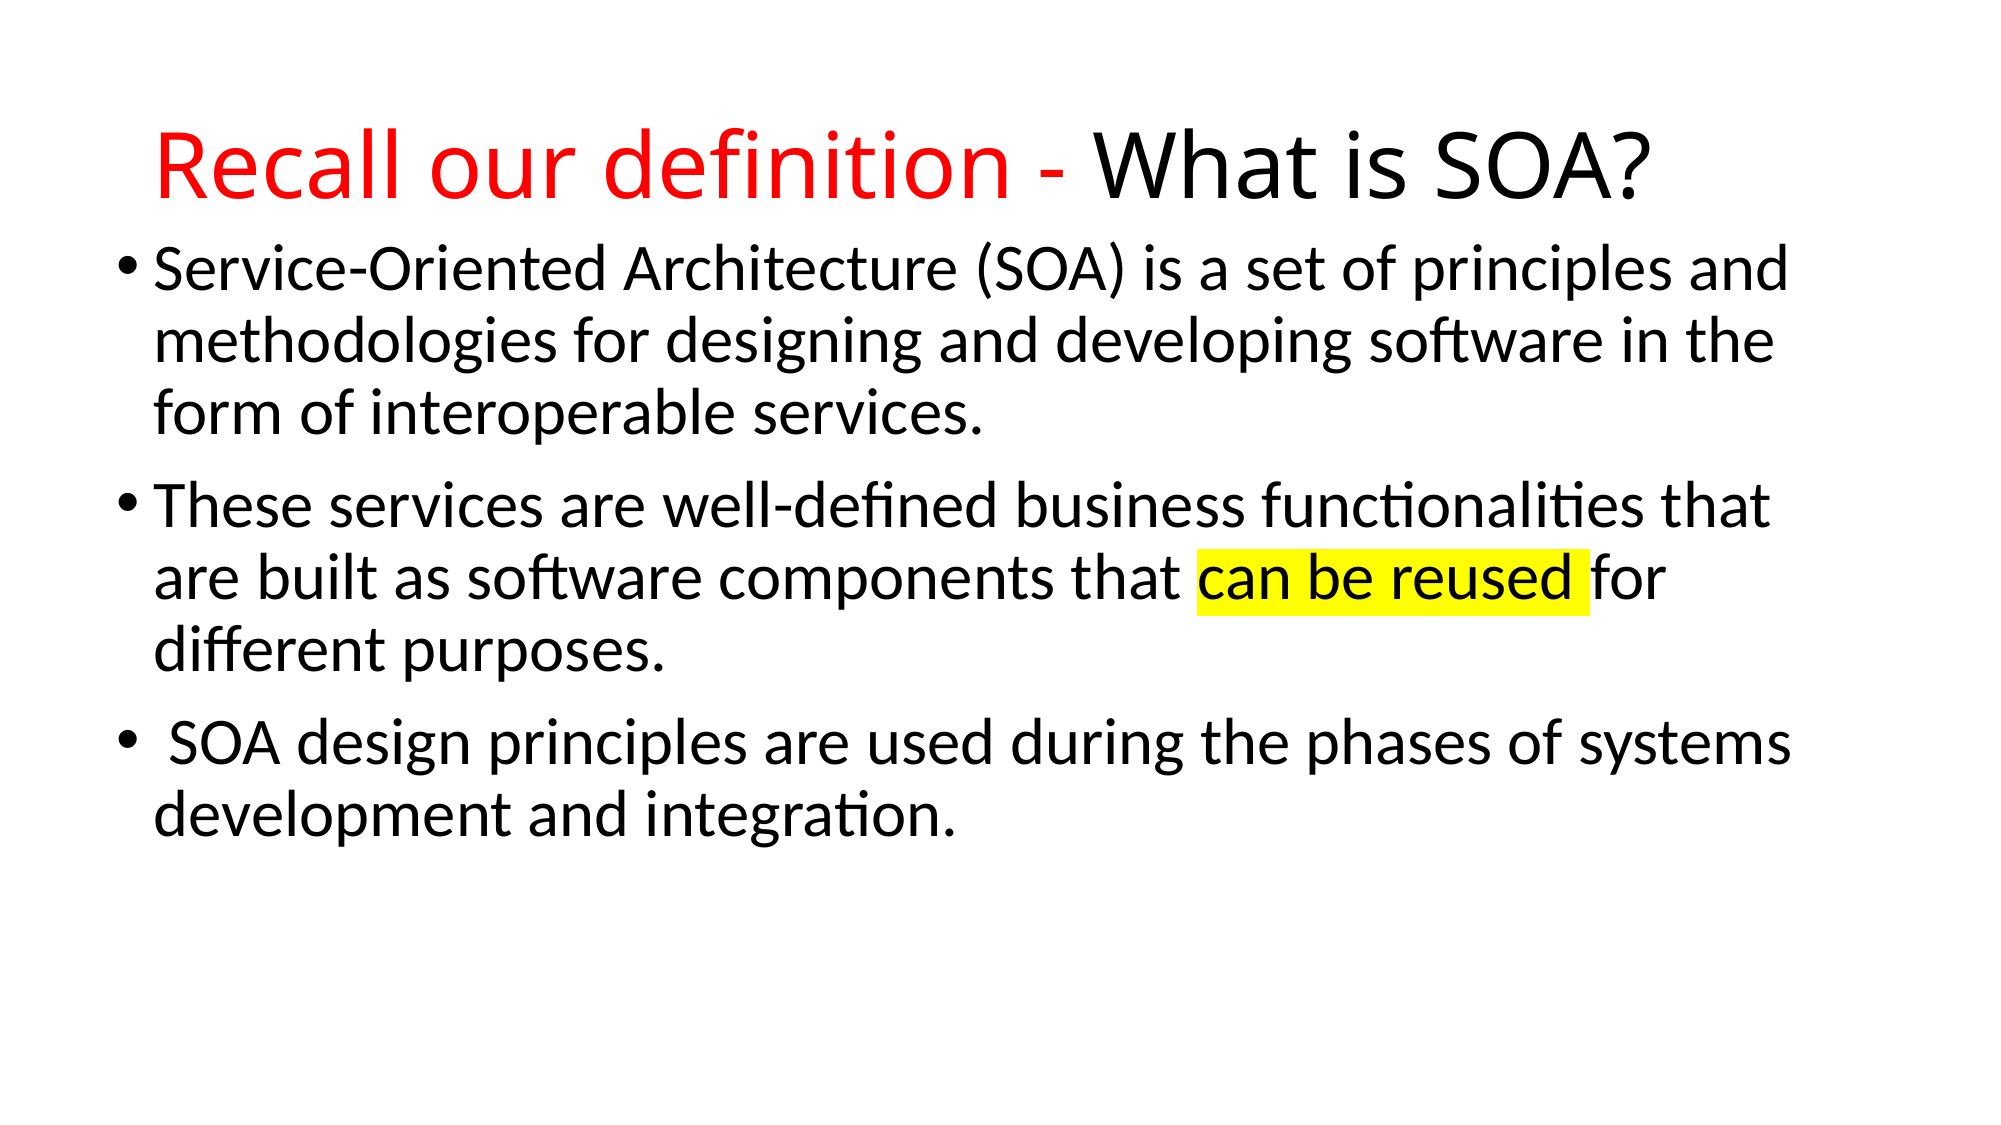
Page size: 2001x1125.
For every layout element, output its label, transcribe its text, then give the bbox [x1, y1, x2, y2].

list Service-Oriented Architecture (SOA) is a set of principles and methodologies for designing and developing software in the form of interoperable services. These services are well-defined business functionalities that are built as software components that can be reused for different purposes. SOA design principles are used during the phases of systems development and integration. [101, 224, 1863, 1013]
title Recall our definition - What is SOA? [137, 59, 1863, 224]
